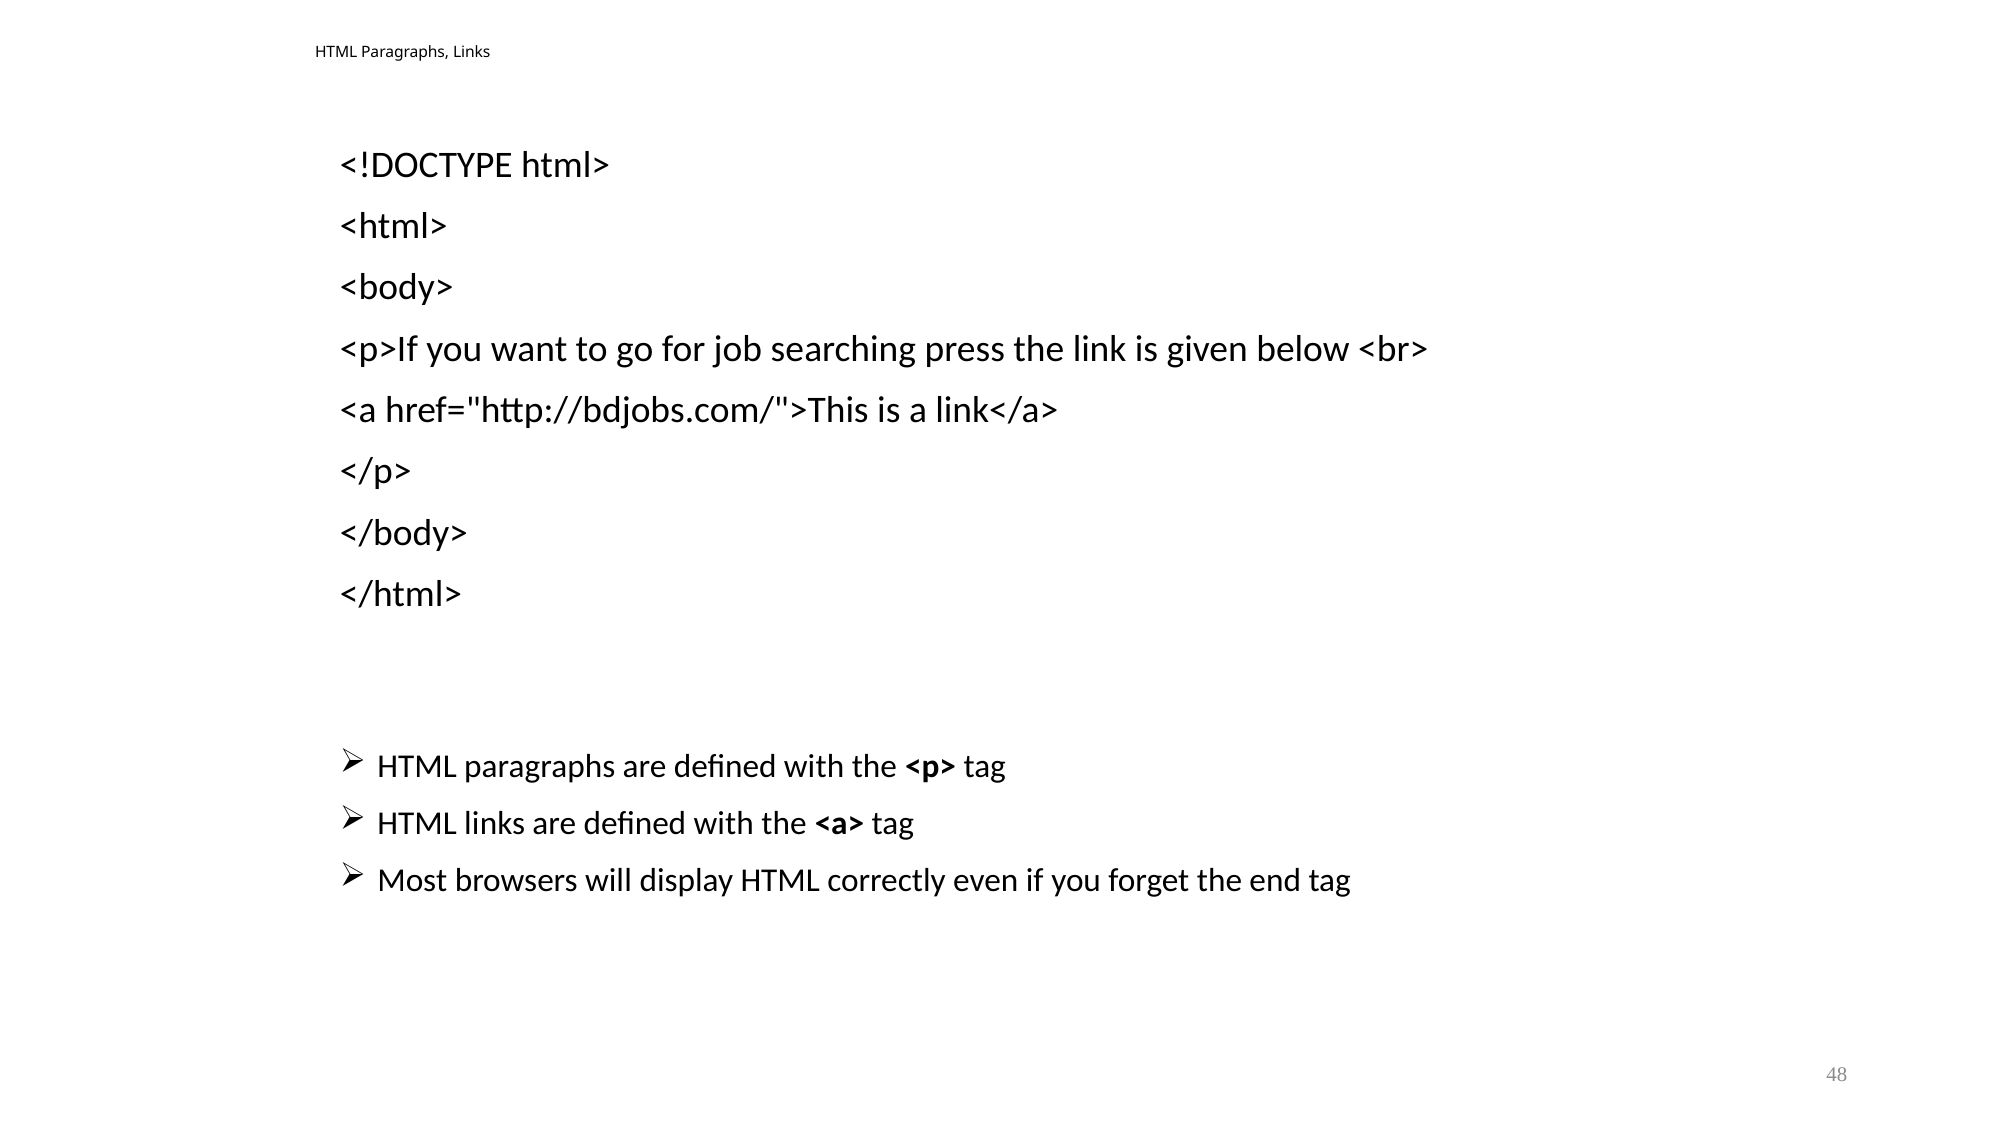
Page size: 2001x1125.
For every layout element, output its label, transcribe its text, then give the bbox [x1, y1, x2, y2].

list <!DOCTYPE html> <html> <body> <p>If you want to go for job searching press the link is given below <br> <a href="http://bdjobs.com/">This is a link</a> </p> </body> </html> HTML paragraphs are defined with the <p> tag HTML links are defined with the <a> tag Most browsers will display HTML correctly even if you forget the end tag [324, 137, 1513, 986]
title HTML Paragraphs, Links [300, 20, 1650, 88]
slide_number 48 [1412, 1042, 1863, 1103]
